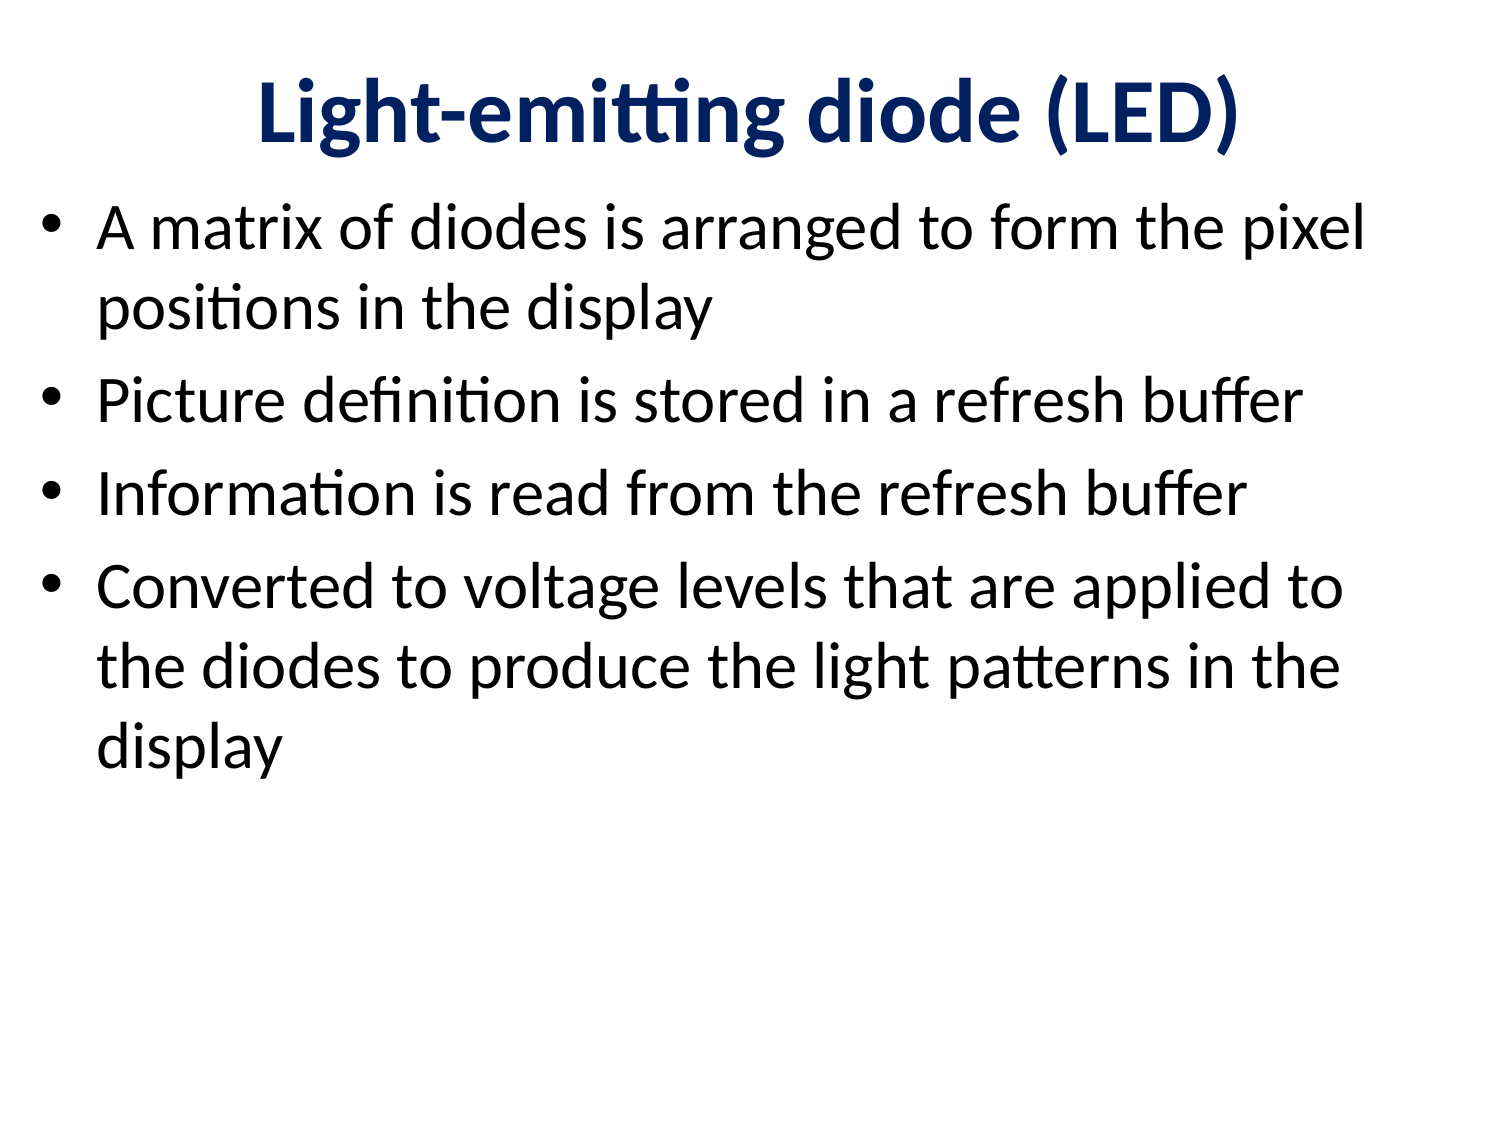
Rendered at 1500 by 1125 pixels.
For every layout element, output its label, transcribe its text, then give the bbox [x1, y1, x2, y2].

list A matrix of diodes is arranged to form the pixel positions in the display Picture definition is stored in a refresh buffer Information is read from the refresh buffer Converted to voltage levels that are applied to the diodes to produce the light patterns in the display [24, 174, 1463, 1088]
title Light-emitting diode (LED) [75, 12, 1425, 174]
